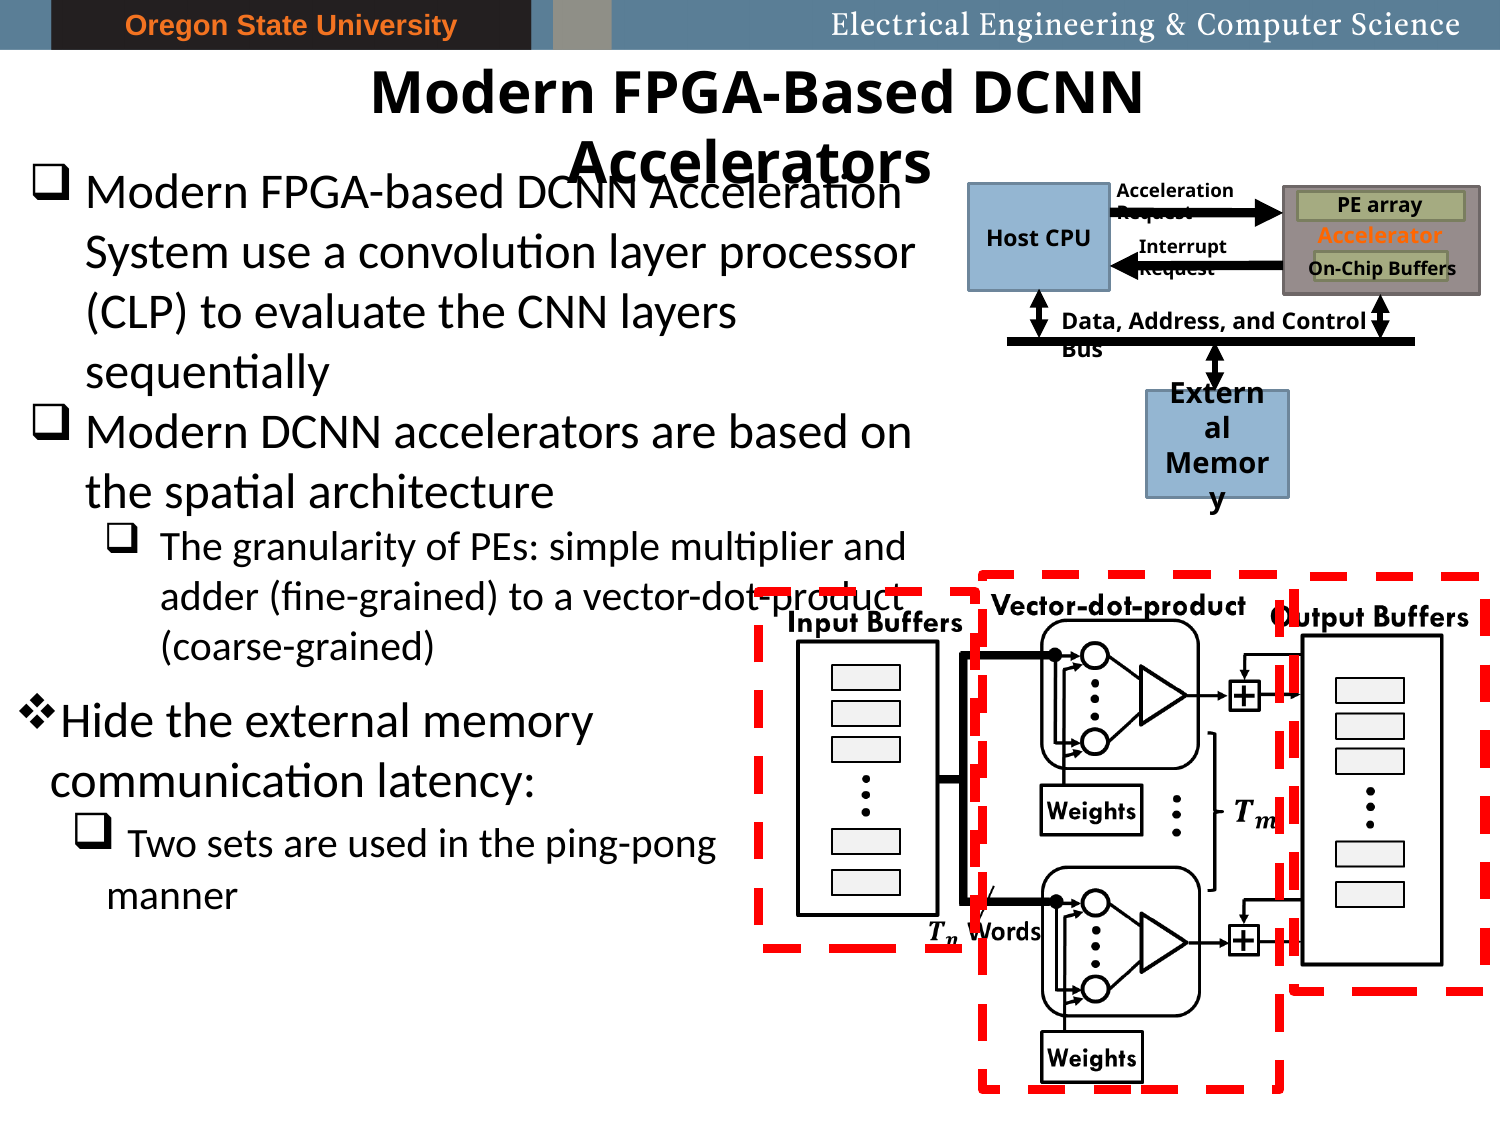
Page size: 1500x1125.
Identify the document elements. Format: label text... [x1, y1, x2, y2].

text_box Modern FPGA-Based DCNN Accelerators [220, 47, 1295, 203]
text_box Modern FPGA-based DCNN Acceleration System use a convolution layer processor (CLP) to evaluate the CNN layers sequentially Modern DCNN accelerators are based on the spatial architecture The granularity of PEs: simple multiplier and adder (fine-grained) to a vector-dot-product (coarse-grained) [14, 151, 954, 677]
picture [766, 573, 1500, 1091]
picture [0, 0, 1500, 50]
text_box Hide the external memory communication latency: Two sets are used in the ping-pong manner [0, 680, 758, 925]
text_box [757, 590, 761, 949]
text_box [968, 171, 1481, 499]
